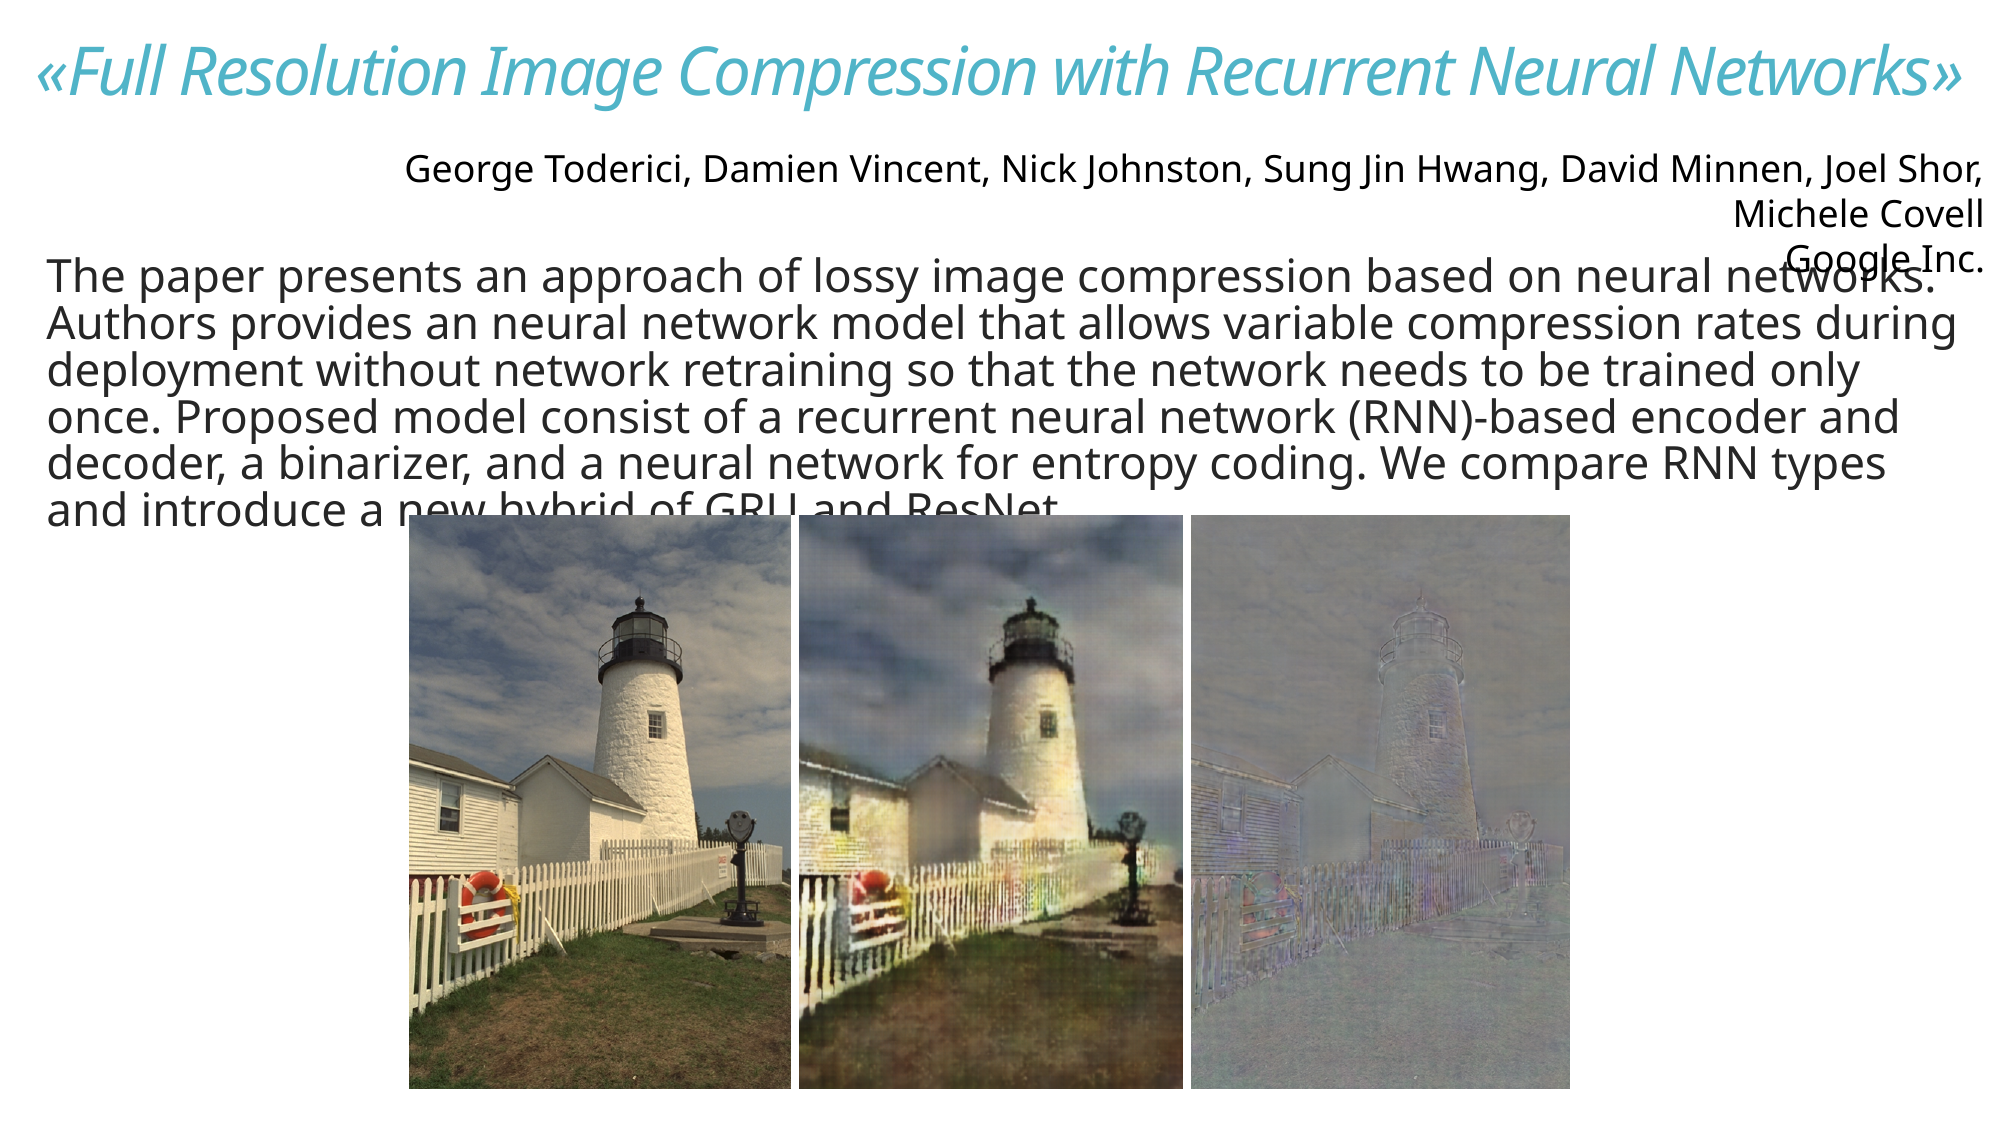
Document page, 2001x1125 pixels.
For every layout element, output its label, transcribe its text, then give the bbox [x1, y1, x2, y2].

picture [409, 514, 1570, 1090]
text_box George Toderici, Damien Vincent, Nick Johnston, Sung Jin Hwang, David Minnen, Joel Shor, Michele Covell Google Inc. [350, 137, 2000, 287]
list The paper presents an approach of lossy image compression based on neural networks. Authors provides an neural network model that allows variable compression rates during deployment without network retraining so that the network needs to be trained only once. Proposed model consist of a recurrent neural network (RNN)-based encoder and decoder, a binarizer, and a neural network for entropy coding. We compare RNN types and introduce a new hybrid of GRU and ResNet. [31, 248, 1981, 493]
title «Full Resolution Image Compression with Recurrent Neural Networks» [0, 0, 2000, 149]
